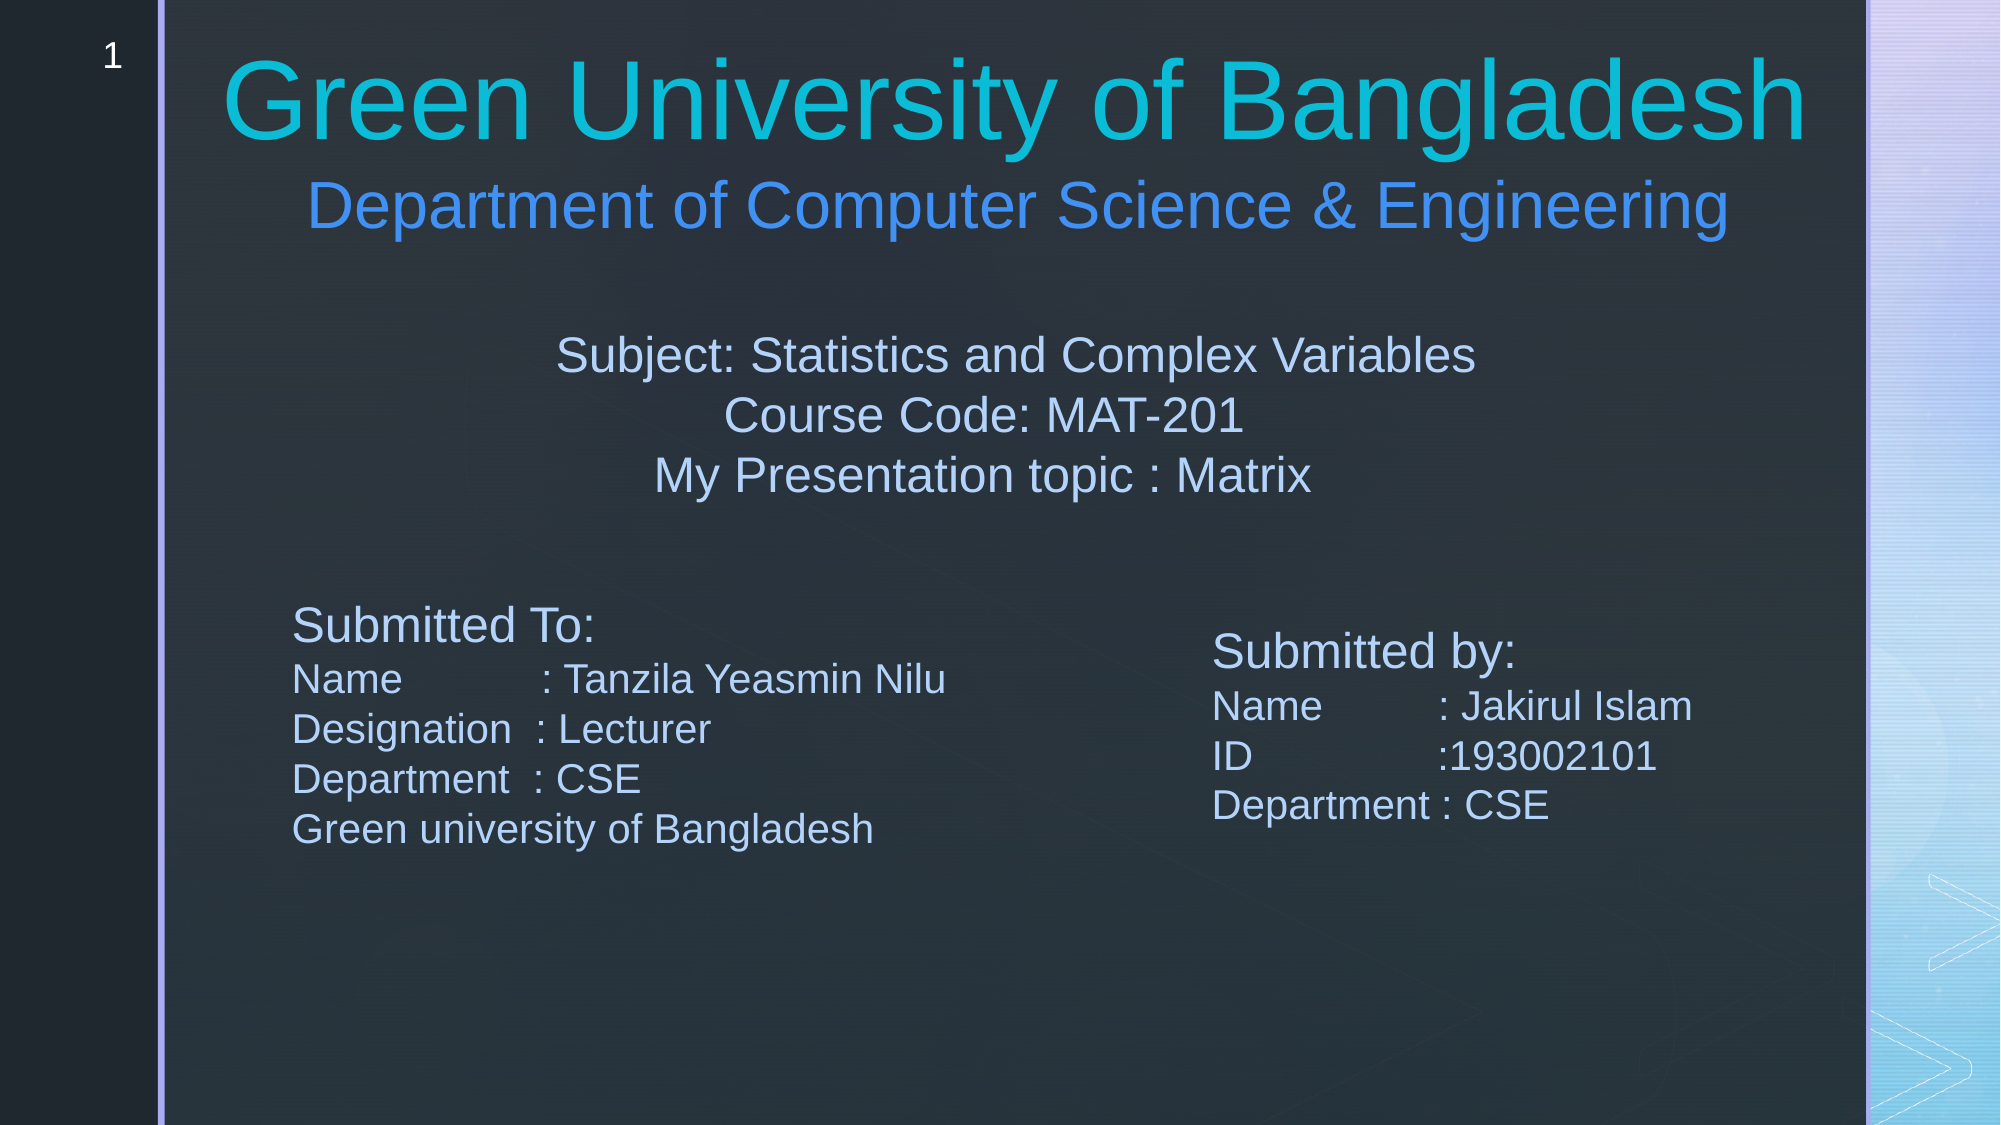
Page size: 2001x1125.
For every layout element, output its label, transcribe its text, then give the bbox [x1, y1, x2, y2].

text_box Submitted To: Name : Tanzila Yeasmin Nilu Designation : Lecturer Department : CSE Green university of Bangladesh [276, 584, 1000, 860]
slide_number 1 [25, 26, 131, 80]
picture [1871, 0, 2001, 1125]
text_box Green University of Bangladesh Department of Computer Science & Engineering Subject: Statistics and Complex Variables Course Code: MAT-201 My Presentation topic : Matrix [50, 19, 1964, 510]
text_box Submitted by: Name : Jakirul Islam ID :193002101 Department : CSE [1196, 610, 1843, 936]
